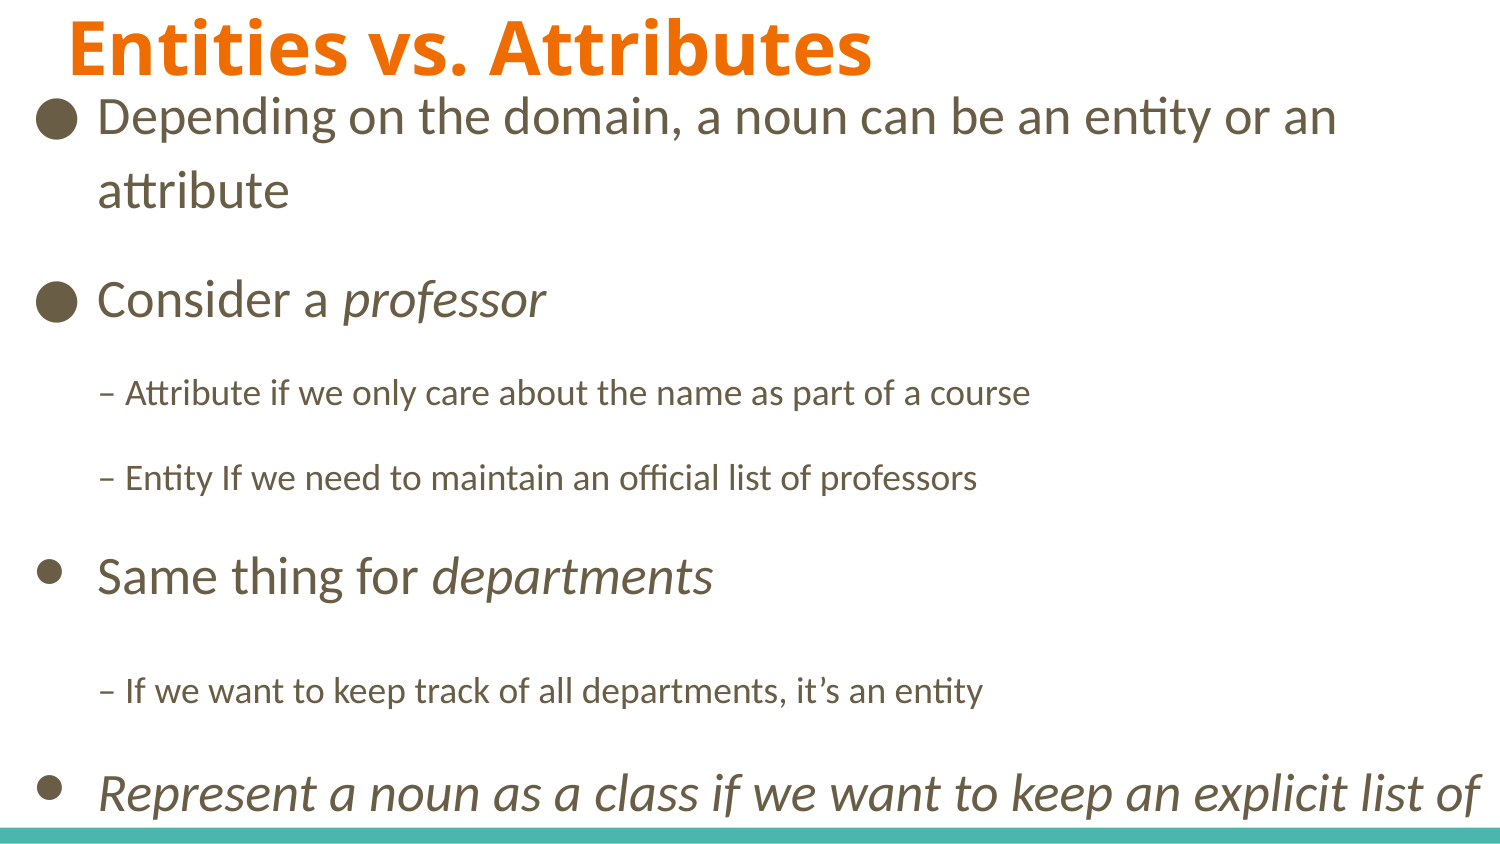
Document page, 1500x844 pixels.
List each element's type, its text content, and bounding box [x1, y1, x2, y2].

title Entities vs. Attributes [51, 0, 1449, 55]
list Depending on the domain, a noun can be an entity or an attribute Consider a professor – Attribute if we only care about the name as part of a course – Entity If we need to maintain an official list of professors Same thing for departments – If we want to keep track of all departments, it’s an entity Represent a noun as a class if we want to keep an explicit list of its entities [7, 55, 1500, 687]
